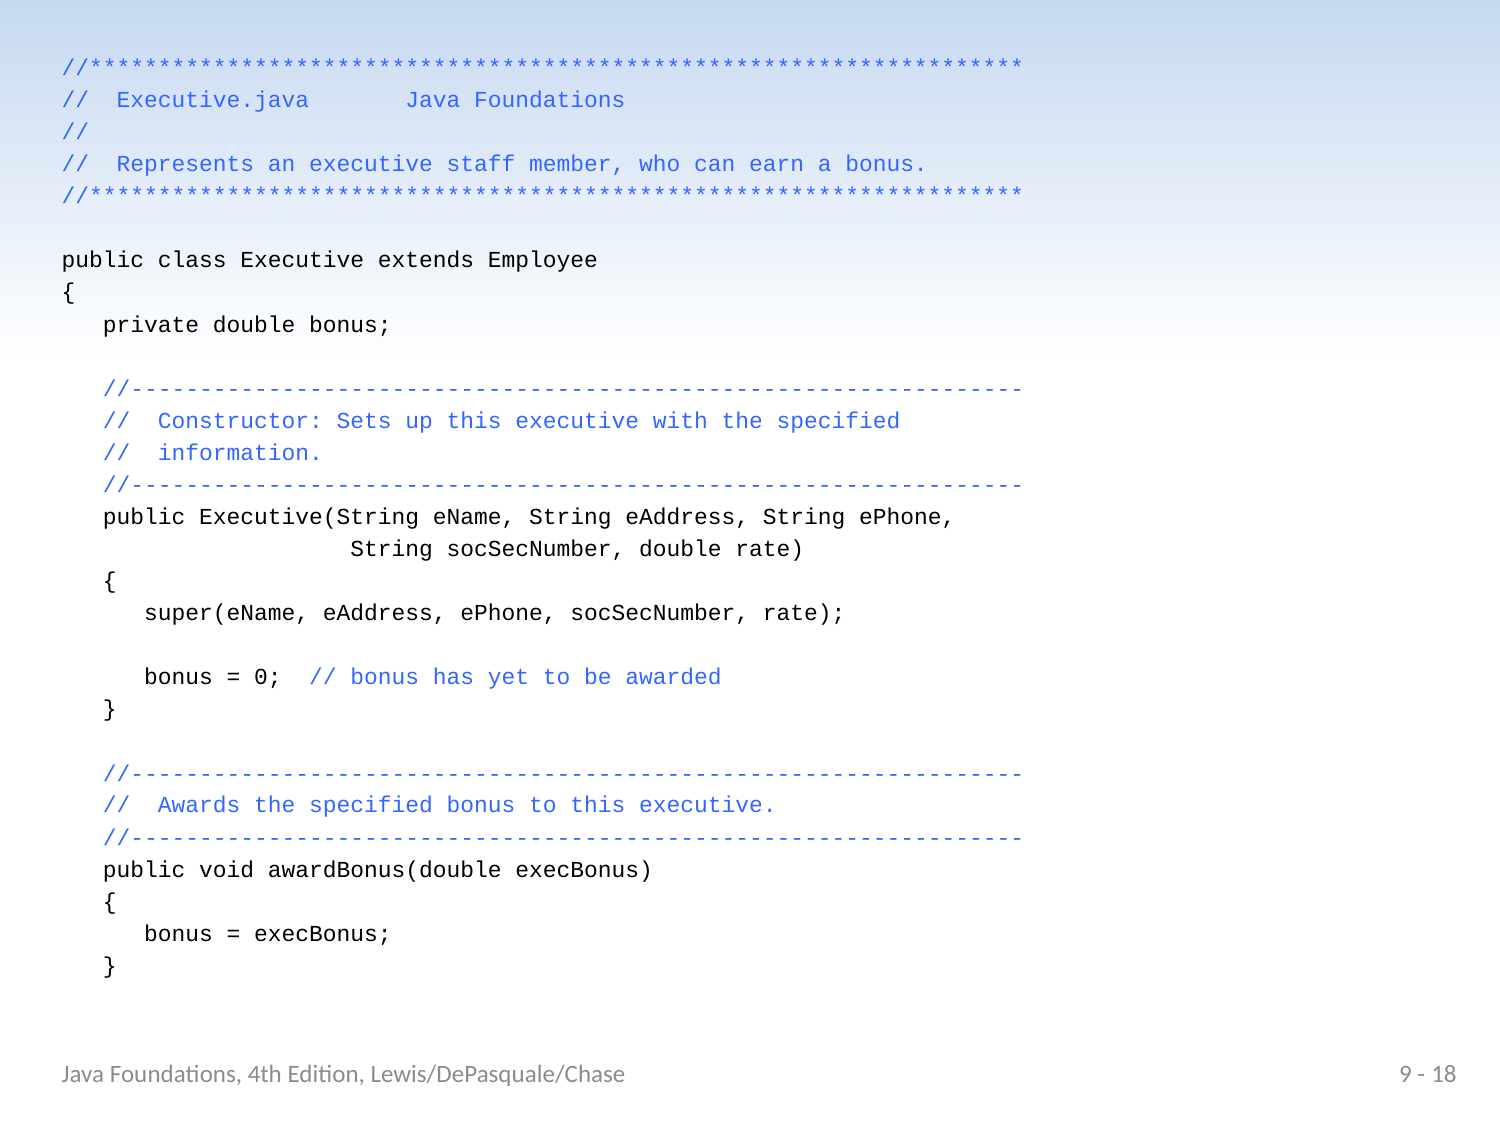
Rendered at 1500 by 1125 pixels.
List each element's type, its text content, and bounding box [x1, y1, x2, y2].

footer Java Foundations, 4th Edition, Lewis/DePasquale/Chase [46, 1042, 1122, 1103]
slide_number 9 - 18 [1122, 1042, 1472, 1103]
list //******************************************************************** // Executive.java Java Foundations // // Represents an executive staff member, who can earn a bonus. //******************************************************************** public class Executive extends Employee { private double bonus; //----------------------------------------------------------------- // Constructor: Sets up this executive with the specified // information. //----------------------------------------------------------------- public Executive(String eName, String eAddress, String ePhone, String socSecNumber, double rate) { super(eName, eAddress, ePhone, socSecNumber, rate); bonus = 0; // bonus has yet to be awarded } //----------------------------------------------------------------- // Awards the specified bonus to this executive. //----------------------------------------------------------------- public void awardBonus(double execBonus) { bonus = execBonus; } [46, 45, 1473, 1043]
